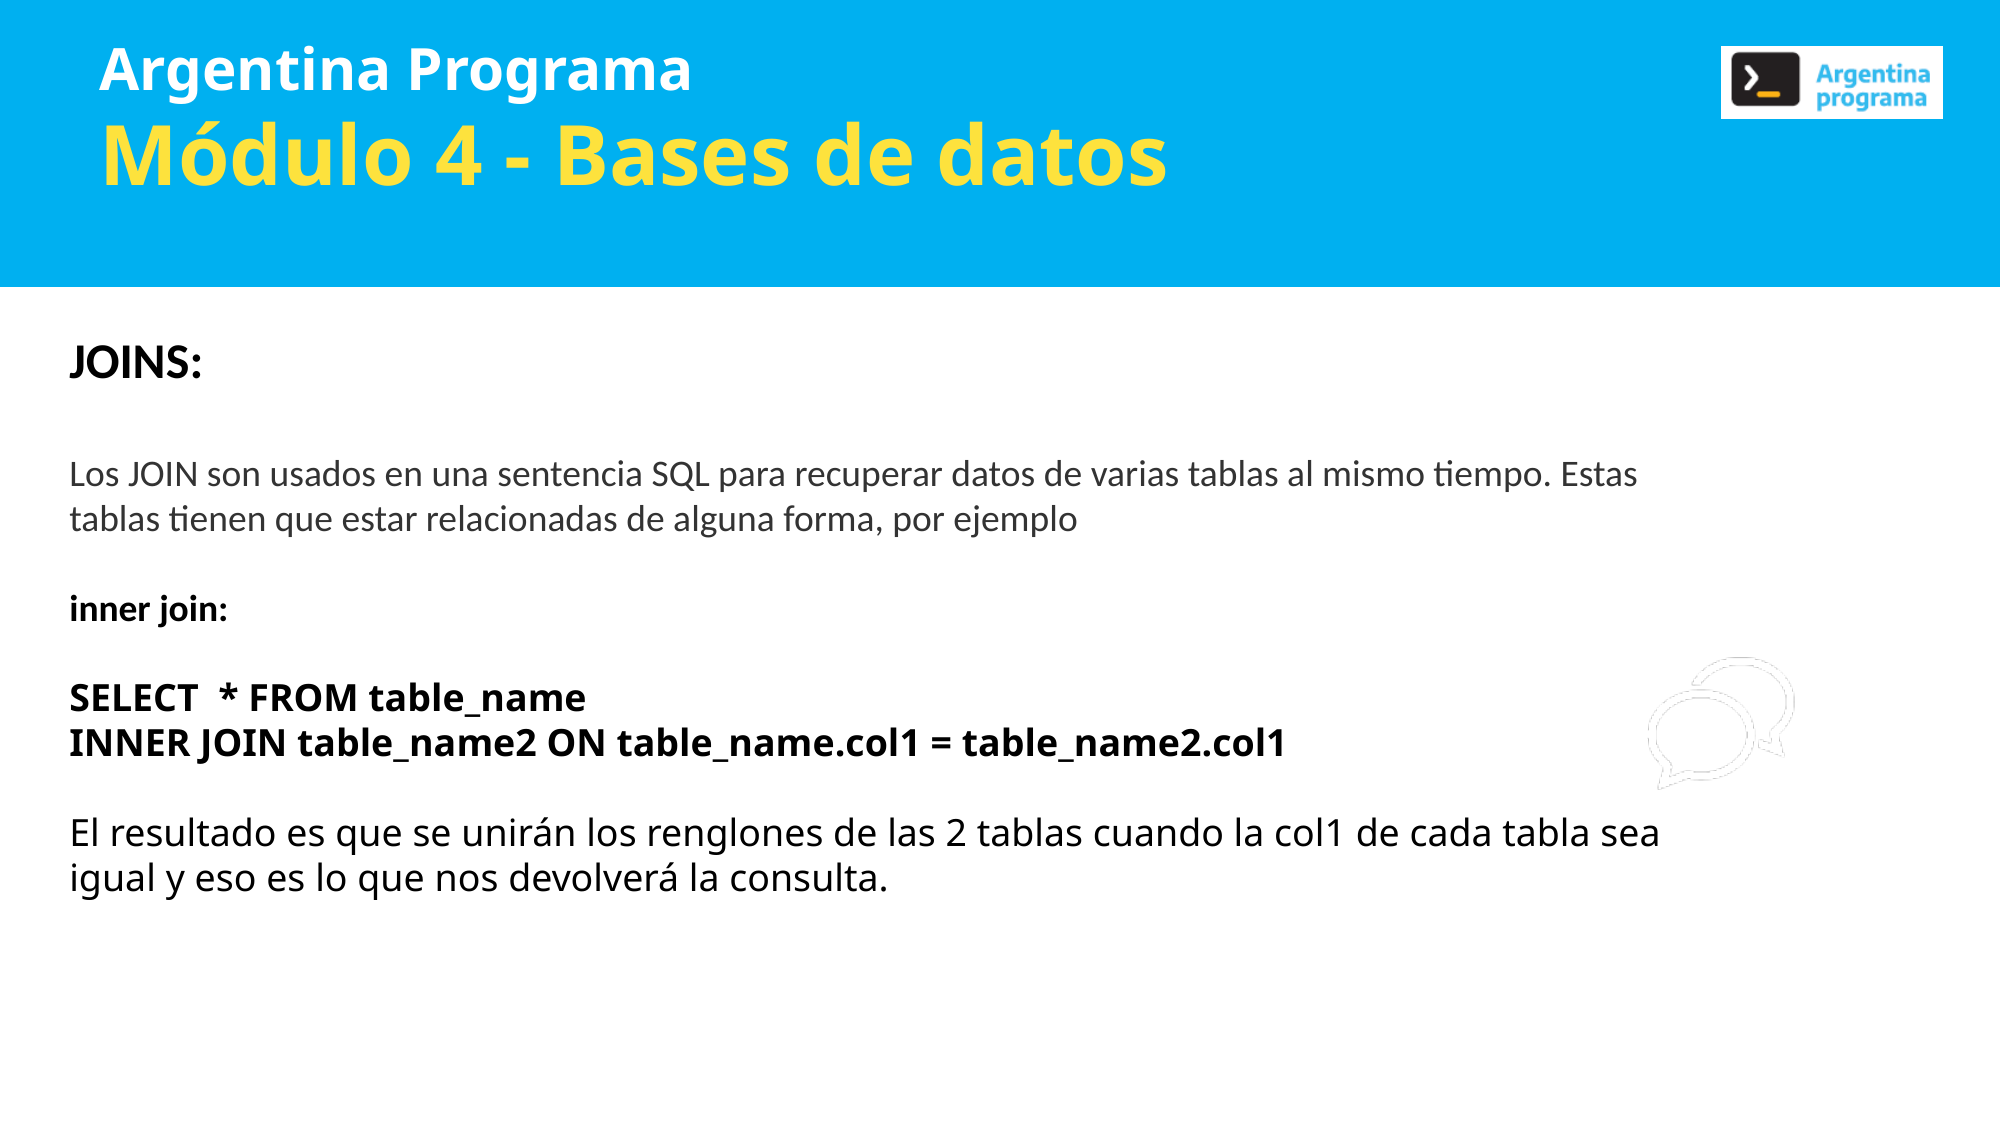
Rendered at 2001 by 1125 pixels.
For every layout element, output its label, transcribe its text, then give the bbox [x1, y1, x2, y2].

picture [1722, 47, 1942, 118]
text_box Argentina Programa Módulo 4 - Bases de datos [92, 24, 1901, 222]
text_box JOINS: Los JOIN son usados en una sentencia SQL para recuperar datos de varias tablas al mismo tiempo. Estas tablas tienen que estar relacionadas de alguna forma, por ejemplo inner join: SELECT * FROM table_name INNER JOIN table_name2 ON table_name.col1 = table_name2.col1 El resultado es que se unirán los renglones de las 2 tablas cuando la col1 de cada tabla sea igual y eso es lo que nos devolverá la consulta. [49, 308, 1722, 1094]
text_box [0, 0, 2000, 287]
picture [1647, 649, 1796, 799]
